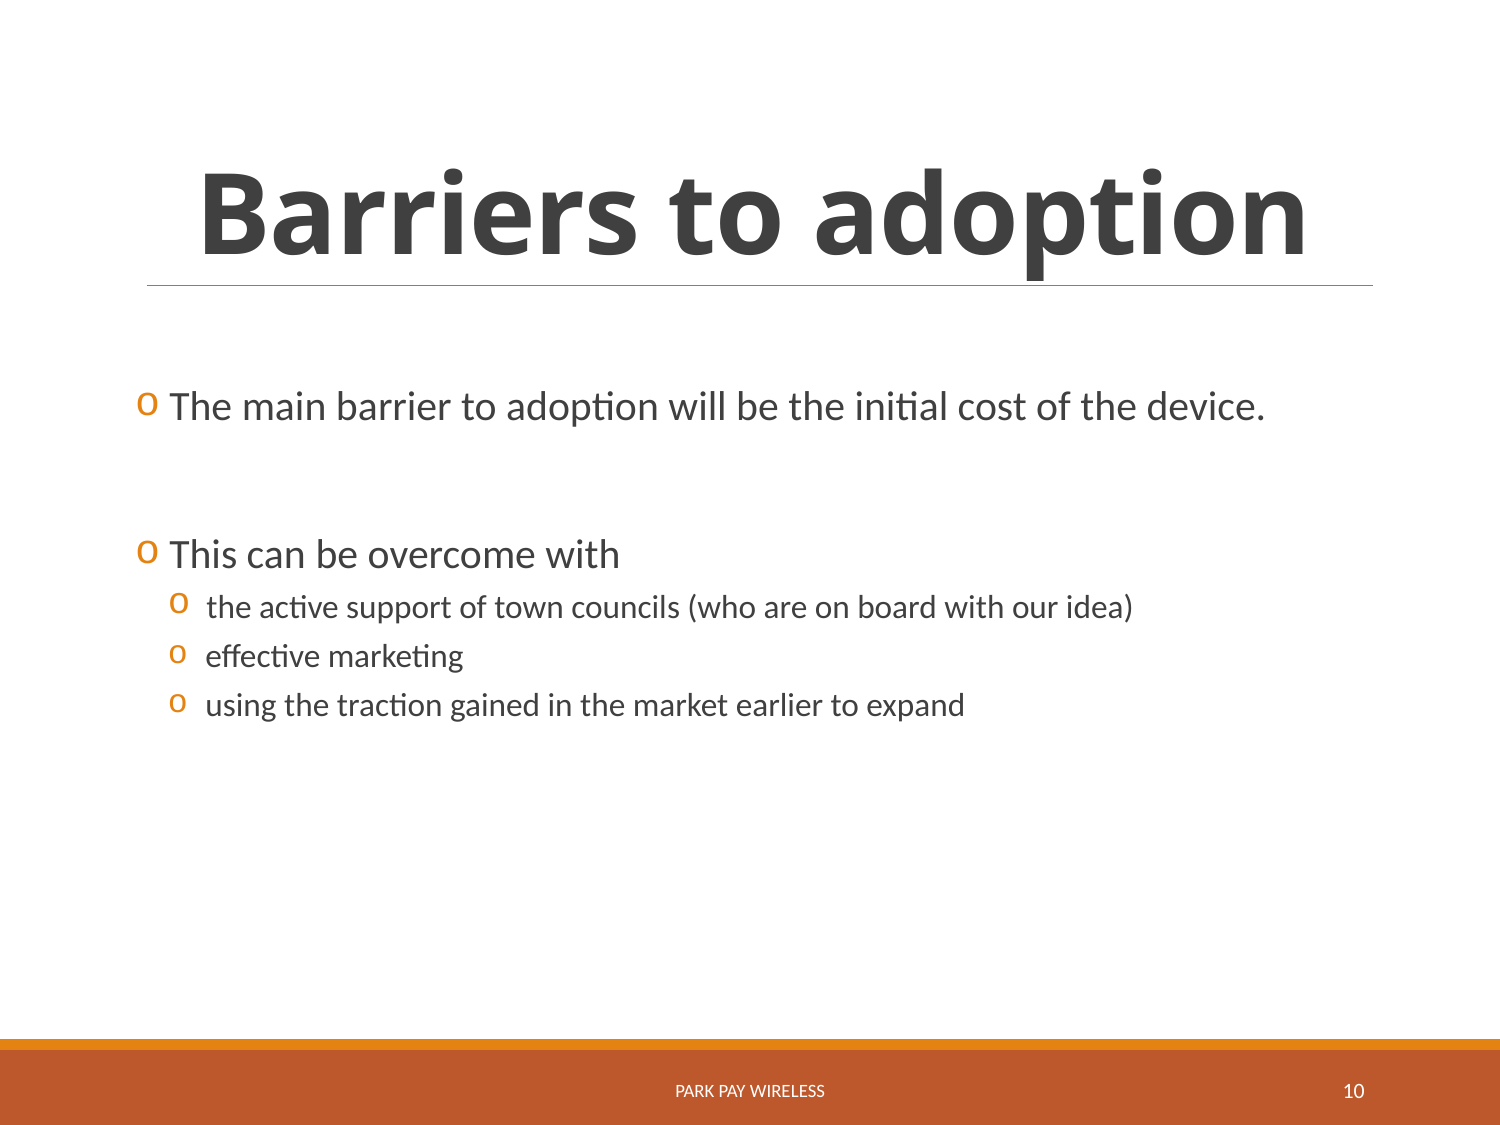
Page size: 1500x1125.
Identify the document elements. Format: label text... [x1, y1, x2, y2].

title Barriers to adoption [135, 47, 1373, 285]
slide_number 10 [1218, 1059, 1380, 1120]
list The main barrier to adoption will be the initial cost of the device. This can be overcome with the active support of town councils (who are on board with our idea) effective marketing using the traction gained in the market earlier to expand [135, 302, 1373, 963]
footer Park Pay Wireless [453, 1059, 1047, 1120]
